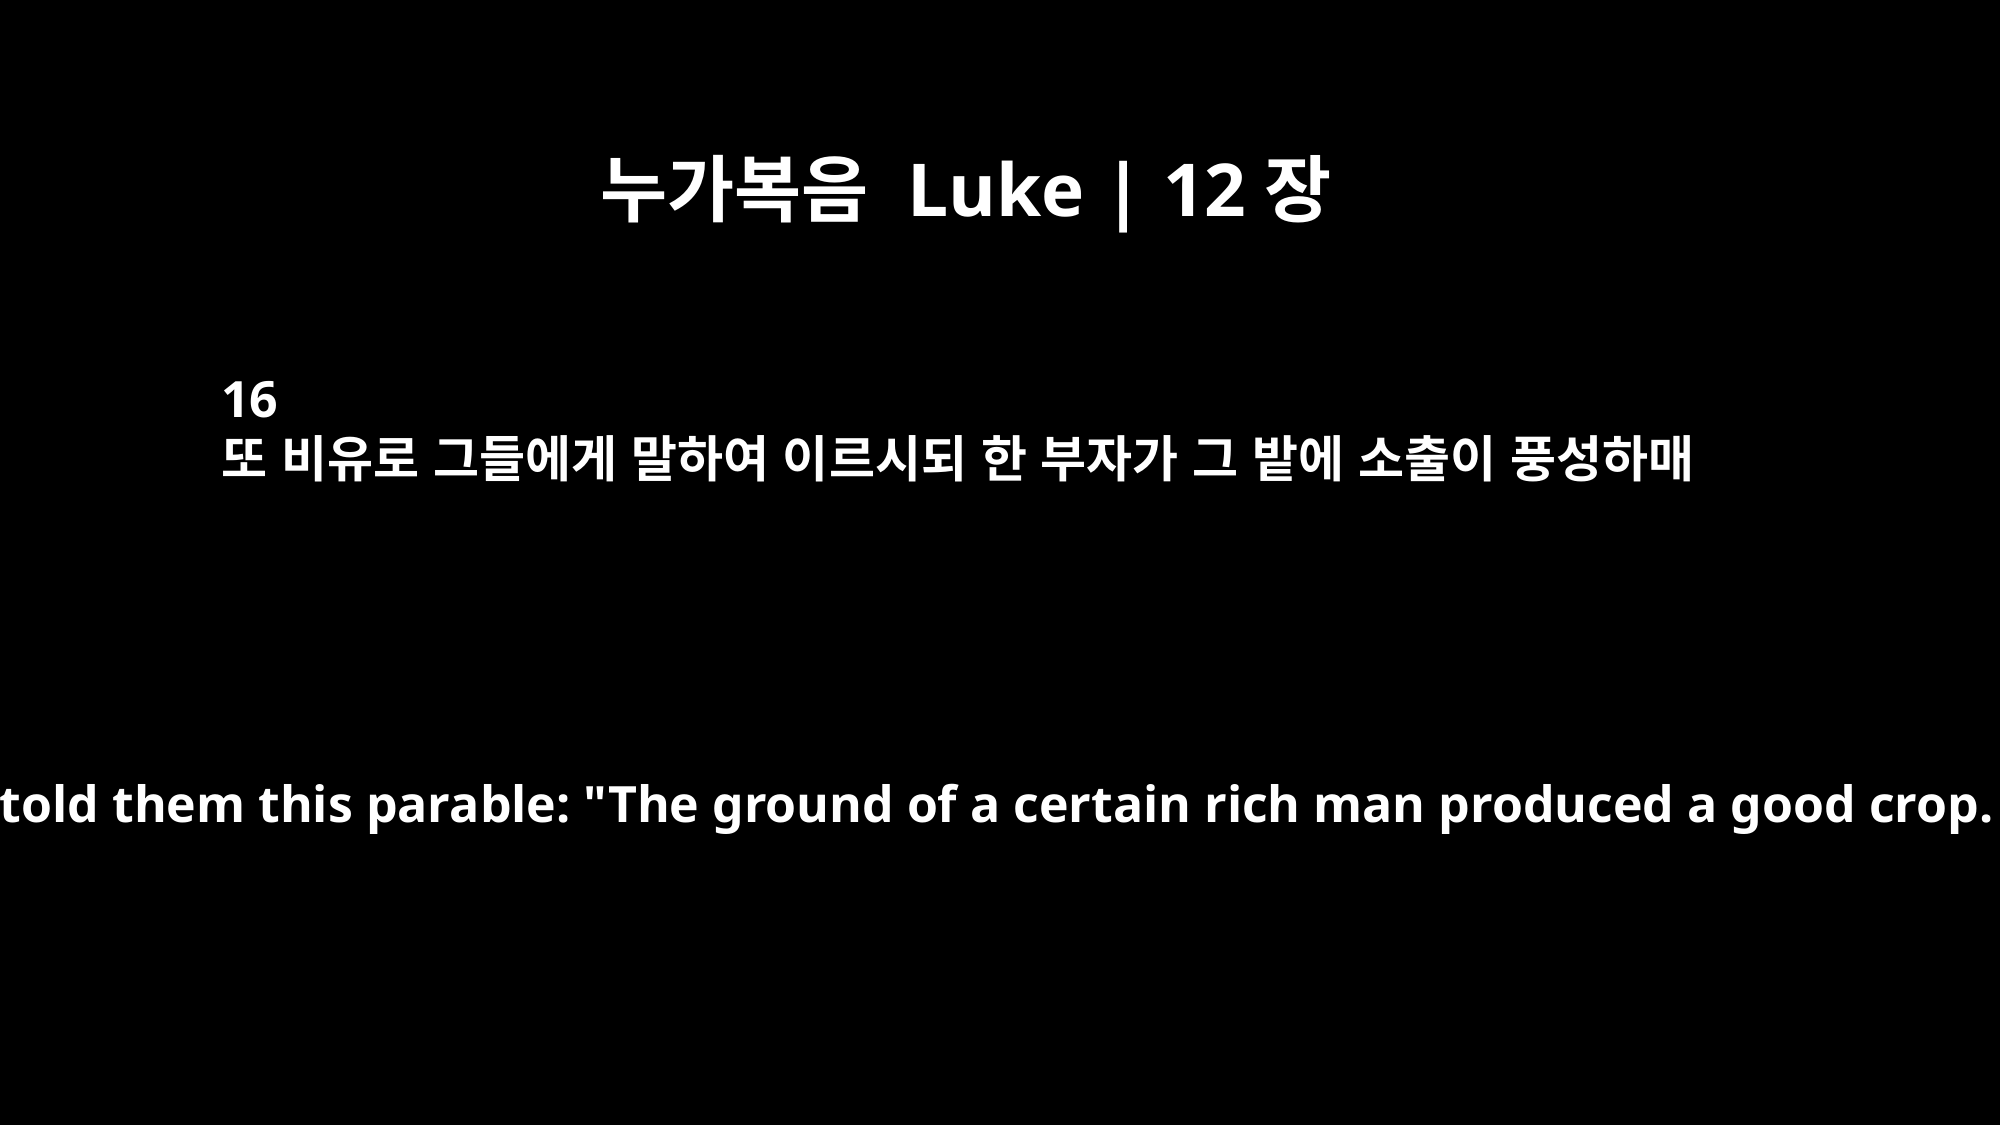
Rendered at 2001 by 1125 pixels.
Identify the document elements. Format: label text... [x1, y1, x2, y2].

text_box 누가복음 Luke | 12장 [585, 136, 1347, 239]
text_box 16 또 비유로 그들에게 말하여 이르시되 한 부자가 그 밭에 소출이 풍성하매 [206, 359, 1711, 495]
text_box And he told them this parable: "The ground of a certain rich man produced a good crop. [0, 764, 2000, 840]
